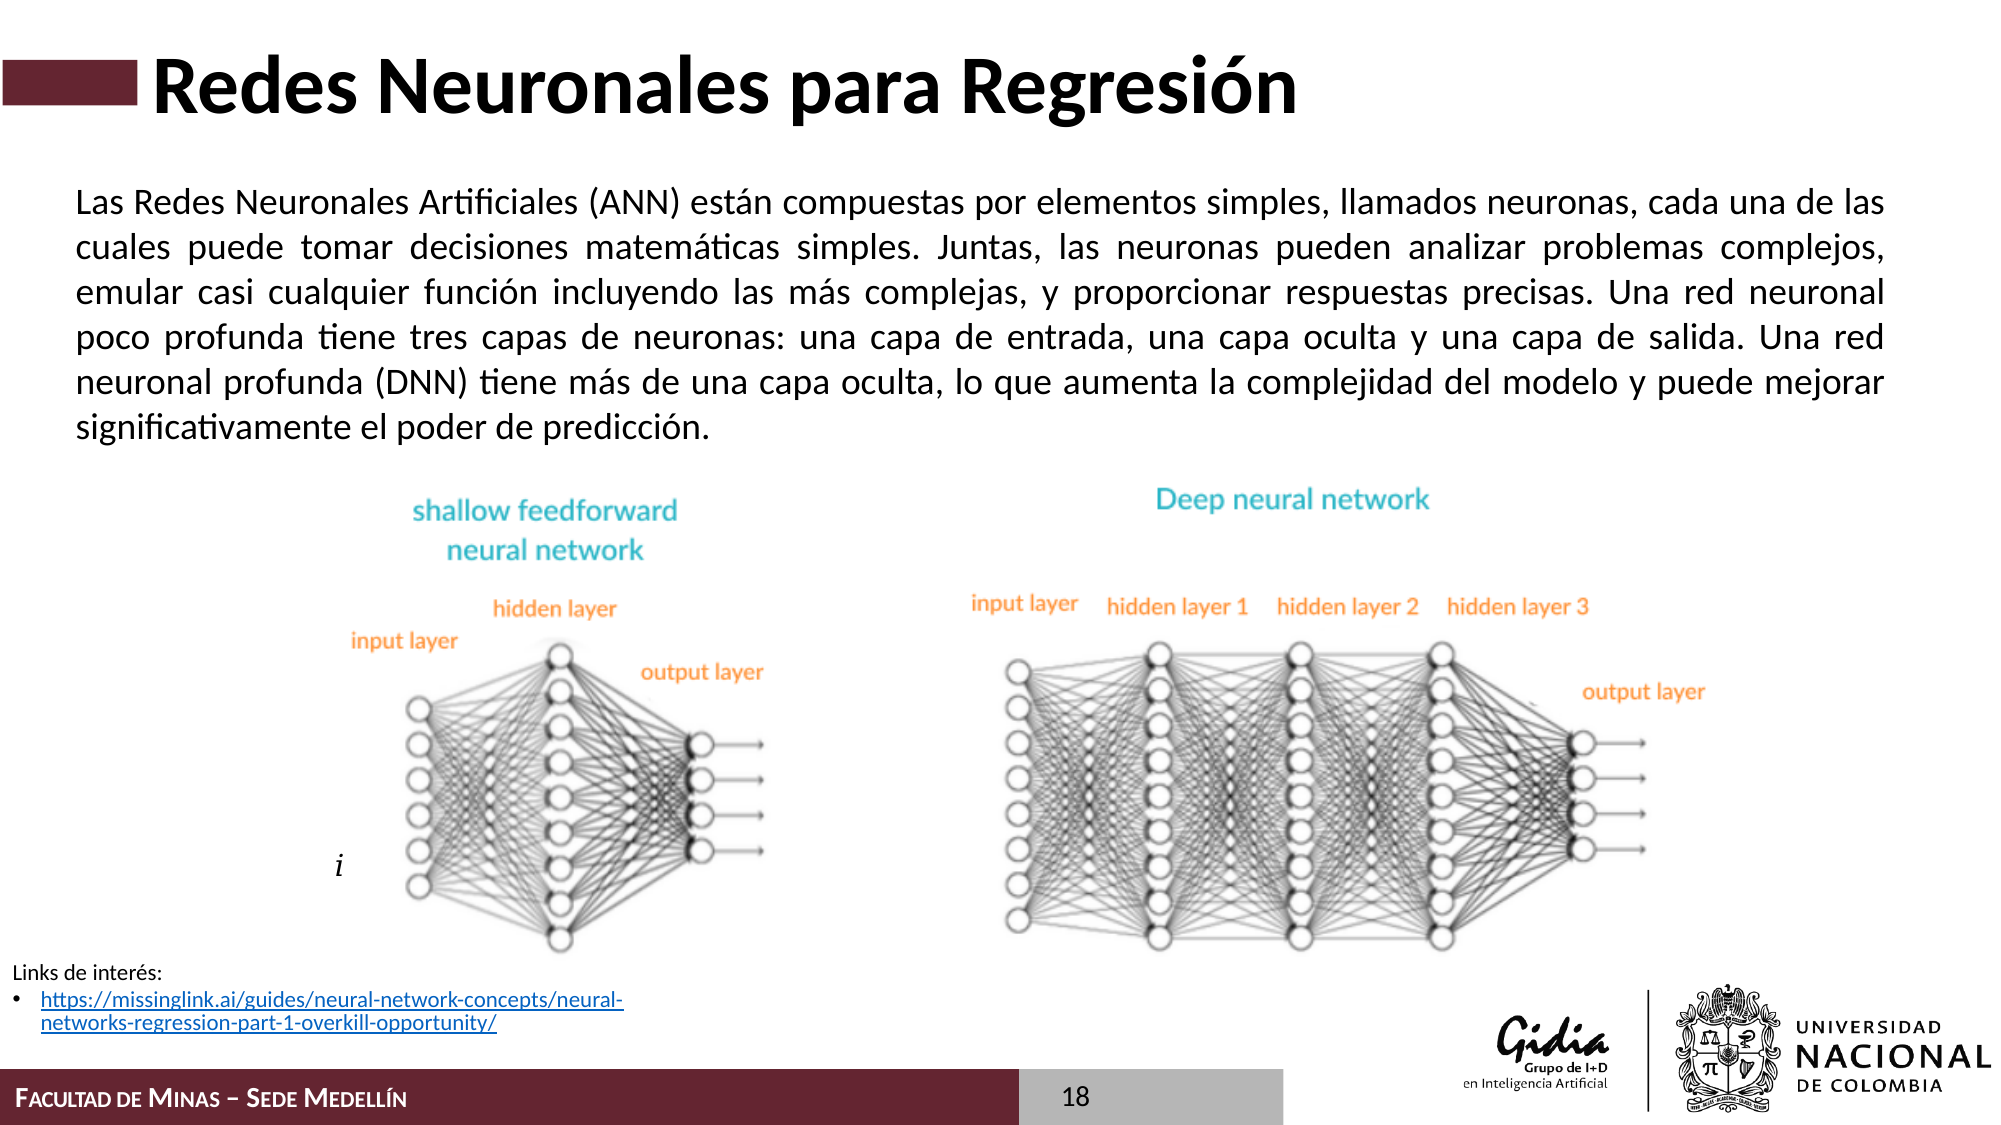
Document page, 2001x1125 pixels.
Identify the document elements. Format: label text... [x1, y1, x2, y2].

title Redes Neuronales para Regresión [150, 27, 1700, 174]
text_box 𝑖 [331, 789, 344, 882]
picture [349, 462, 1728, 975]
text_box Las Redes Neuronales Artificiales (ANN) están compuestas por elementos simples, llamados neuronas, cada una de las cuales puede tomar decisiones matemáticas simples. Juntas, las neuronas pueden analizar problemas complejos, emular casi cualquier función incluyendo las más complejas, y proporcionar respuestas precisas. Una red neuronal poco profunda tiene tres capas de neuronas: una capa de entrada, una capa oculta y una capa de salida. Una red neuronal profunda (DNN) tiene más de una capa oculta, lo que aumenta la complejidad del modelo y puede mejorar significativamente el poder de predicción. [75, 174, 1888, 447]
picture [1463, 983, 1992, 1113]
footer FACULTAD DE MINAS – SEDE MEDELLÍN [12, 1083, 418, 1125]
slide_number 18 [1056, 1082, 1095, 1125]
text_box Links de interés: https://missinglink.ai/guides/neural-network-concepts/neural-networks-regression-part-1-overkill-opportunity/ [0, 949, 648, 1020]
